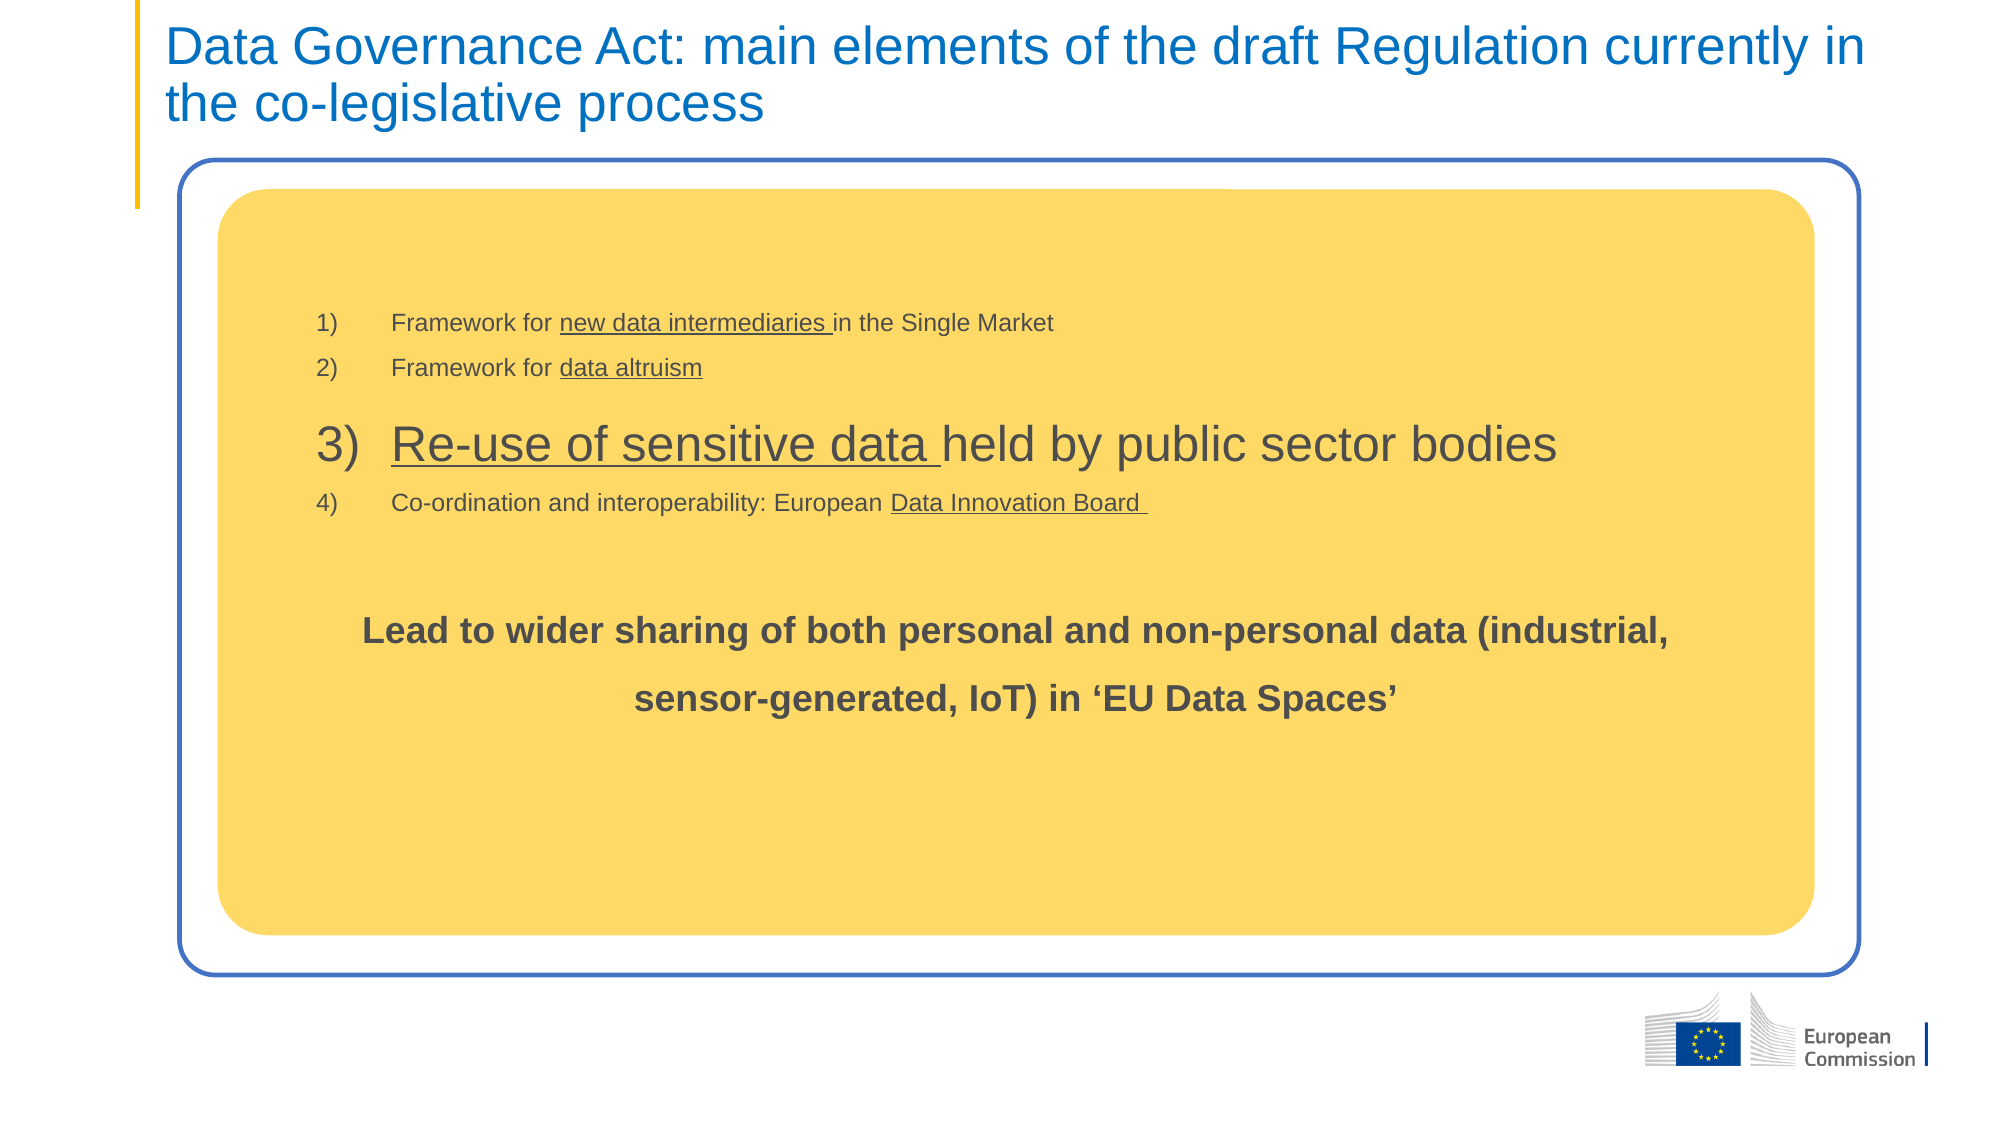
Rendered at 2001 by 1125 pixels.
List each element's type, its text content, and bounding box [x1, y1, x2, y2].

text_box [178, 158, 1861, 977]
title Data Governance Act: main elements of the draft Regulation currently in the co-legislative process [150, 9, 1971, 134]
picture [1645, 991, 1928, 1066]
text_box Framework for new data intermediaries in the Single Market Framework for data altruism Re-use of sensitive data held by public sector bodies Co-ordination and interoperability: European Data Innovation Board Lead to wider sharing of both personal and non-personal data (industrial, sensor-generated, IoT) in ‘EU Data Spaces’ [301, 234, 1731, 839]
